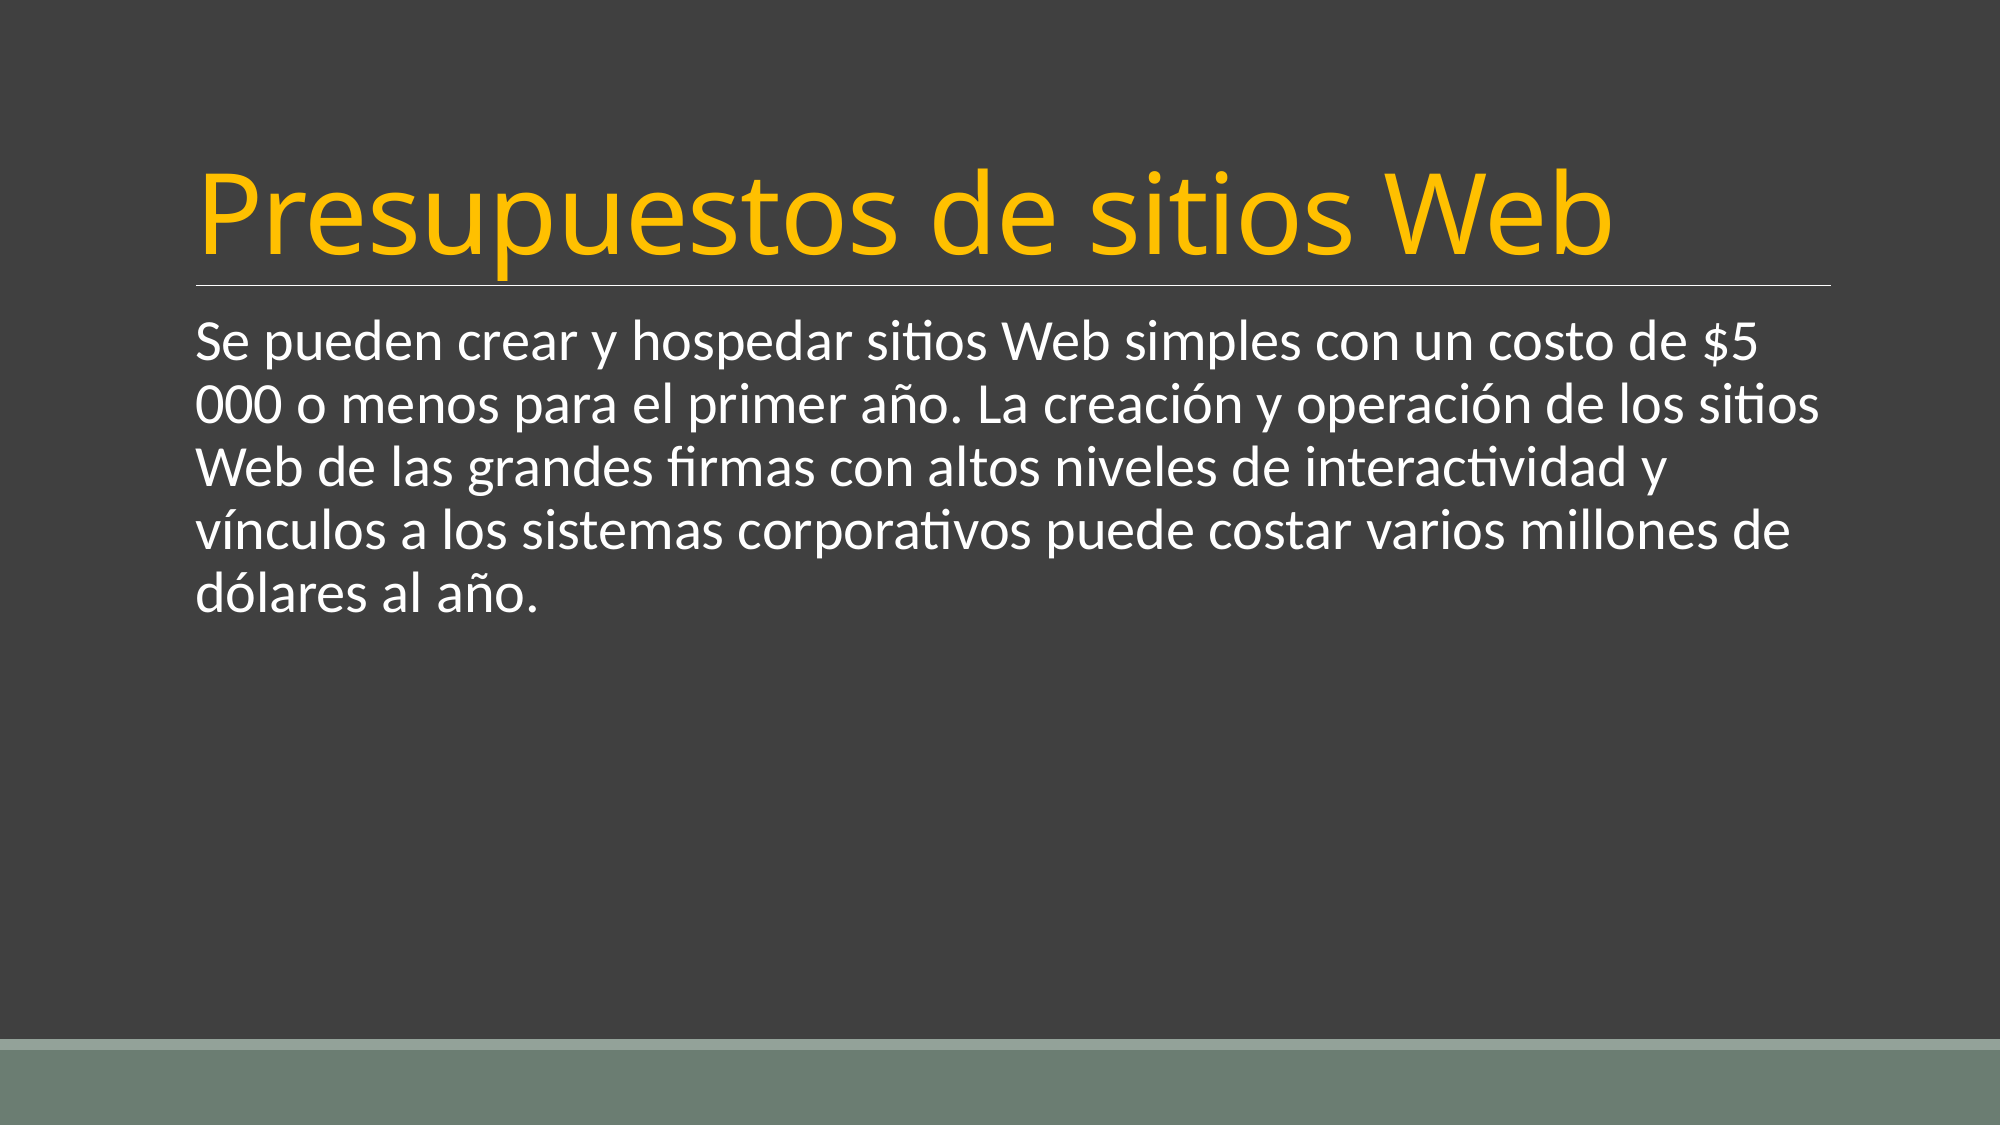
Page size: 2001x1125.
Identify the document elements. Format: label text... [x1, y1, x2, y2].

title Presupuestos de sitios Web [180, 47, 1830, 285]
list Se pueden crear y hospedar sitios Web simples con un costo de $5 000 o menos para el primer año. La creación y operación de los sitios Web de las grandes firmas con altos niveles de interactividad y vínculos a los sistemas corporativos puede costar varios millones de dólares al año. [180, 302, 1830, 963]
